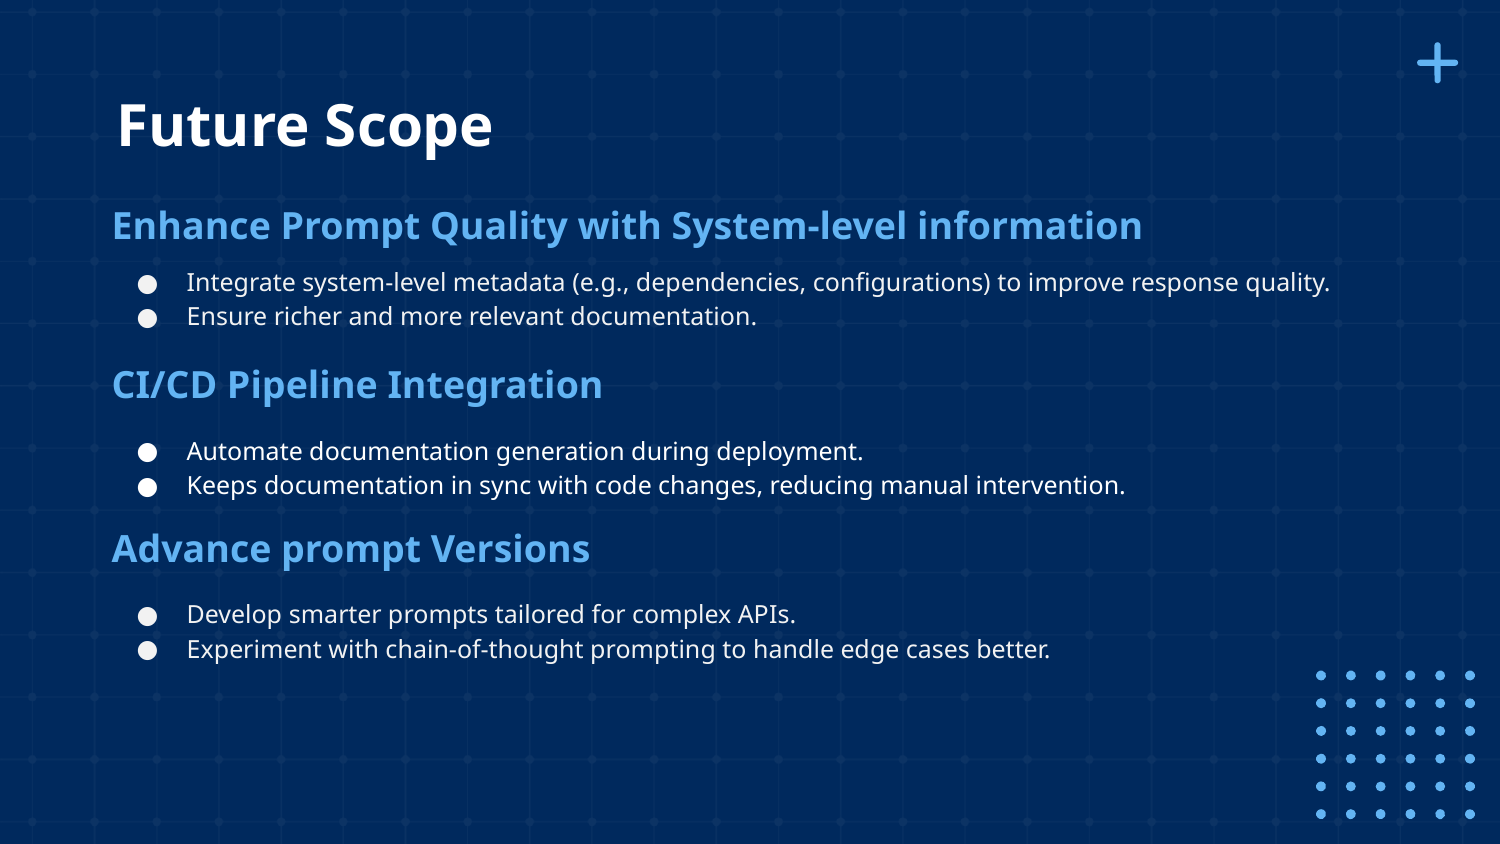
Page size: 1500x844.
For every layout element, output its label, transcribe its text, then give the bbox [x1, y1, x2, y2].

text_box Enhance Prompt Quality with System-level information Integrate system-level metadata (e.g., dependencies, configurations) to improve response quality. Ensure richer and more relevant documentation. CI/CD Pipeline Integration Automate documentation generation during deployment. Keeps documentation in sync with code changes, reducing manual intervention. Advance prompt Versions Develop smarter prompts tailored for complex APIs. Experiment with chain-of-thought prompting to handle edge cases better. [96, 156, 1404, 773]
title Future Scope [101, 72, 1438, 167]
